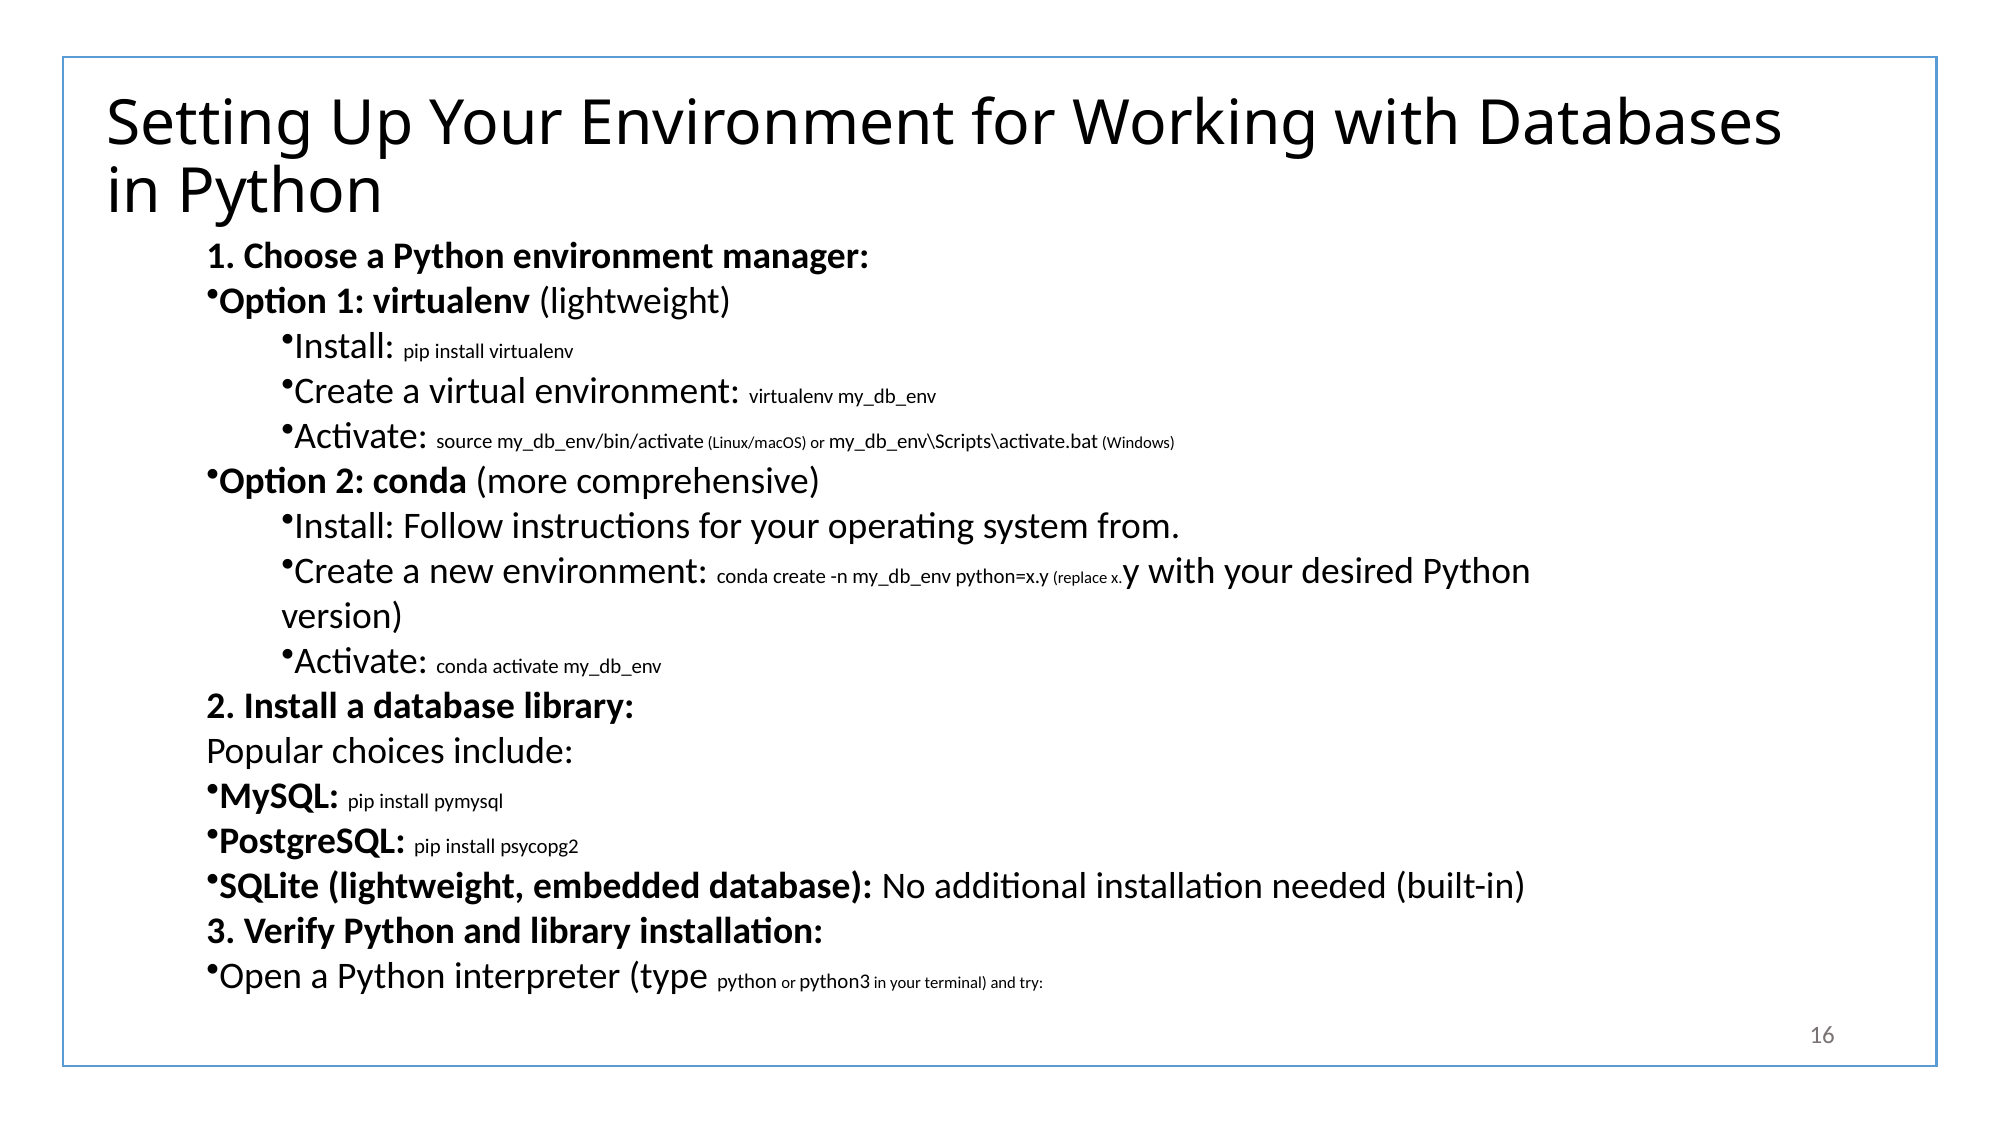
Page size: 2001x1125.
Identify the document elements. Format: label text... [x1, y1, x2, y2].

title Setting Up Your Environment for Working with Databases in Python [91, 83, 1853, 234]
slide_number 16 [1579, 1004, 1850, 1064]
text_box 1. Choose a Python environment manager: Option 1: virtualenv (lightweight) Install: pip install virtualenv Create a virtual environment: virtualenv my_db_env Activate: source my_db_env/bin/activate (Linux/macOS) or my_db_env\Scripts\activate.bat (Windows) Option 2: conda (more comprehensive) Install: Follow instructions for your operating system from. Create a new environment: conda create -n my_db_env python=x.y (replace x.y with your desired Python version) Activate: conda activate my_db_env 2. Install a database library: Popular choices include: MySQL: pip install pymysql PostgreSQL: pip install psycopg2 SQLite (lightweight, embedded database): No additional installation needed (built-in) 3. Verify Python and library installation: Open a Python interpreter (type python or python3 in your terminal) and try: [191, 223, 1579, 1094]
